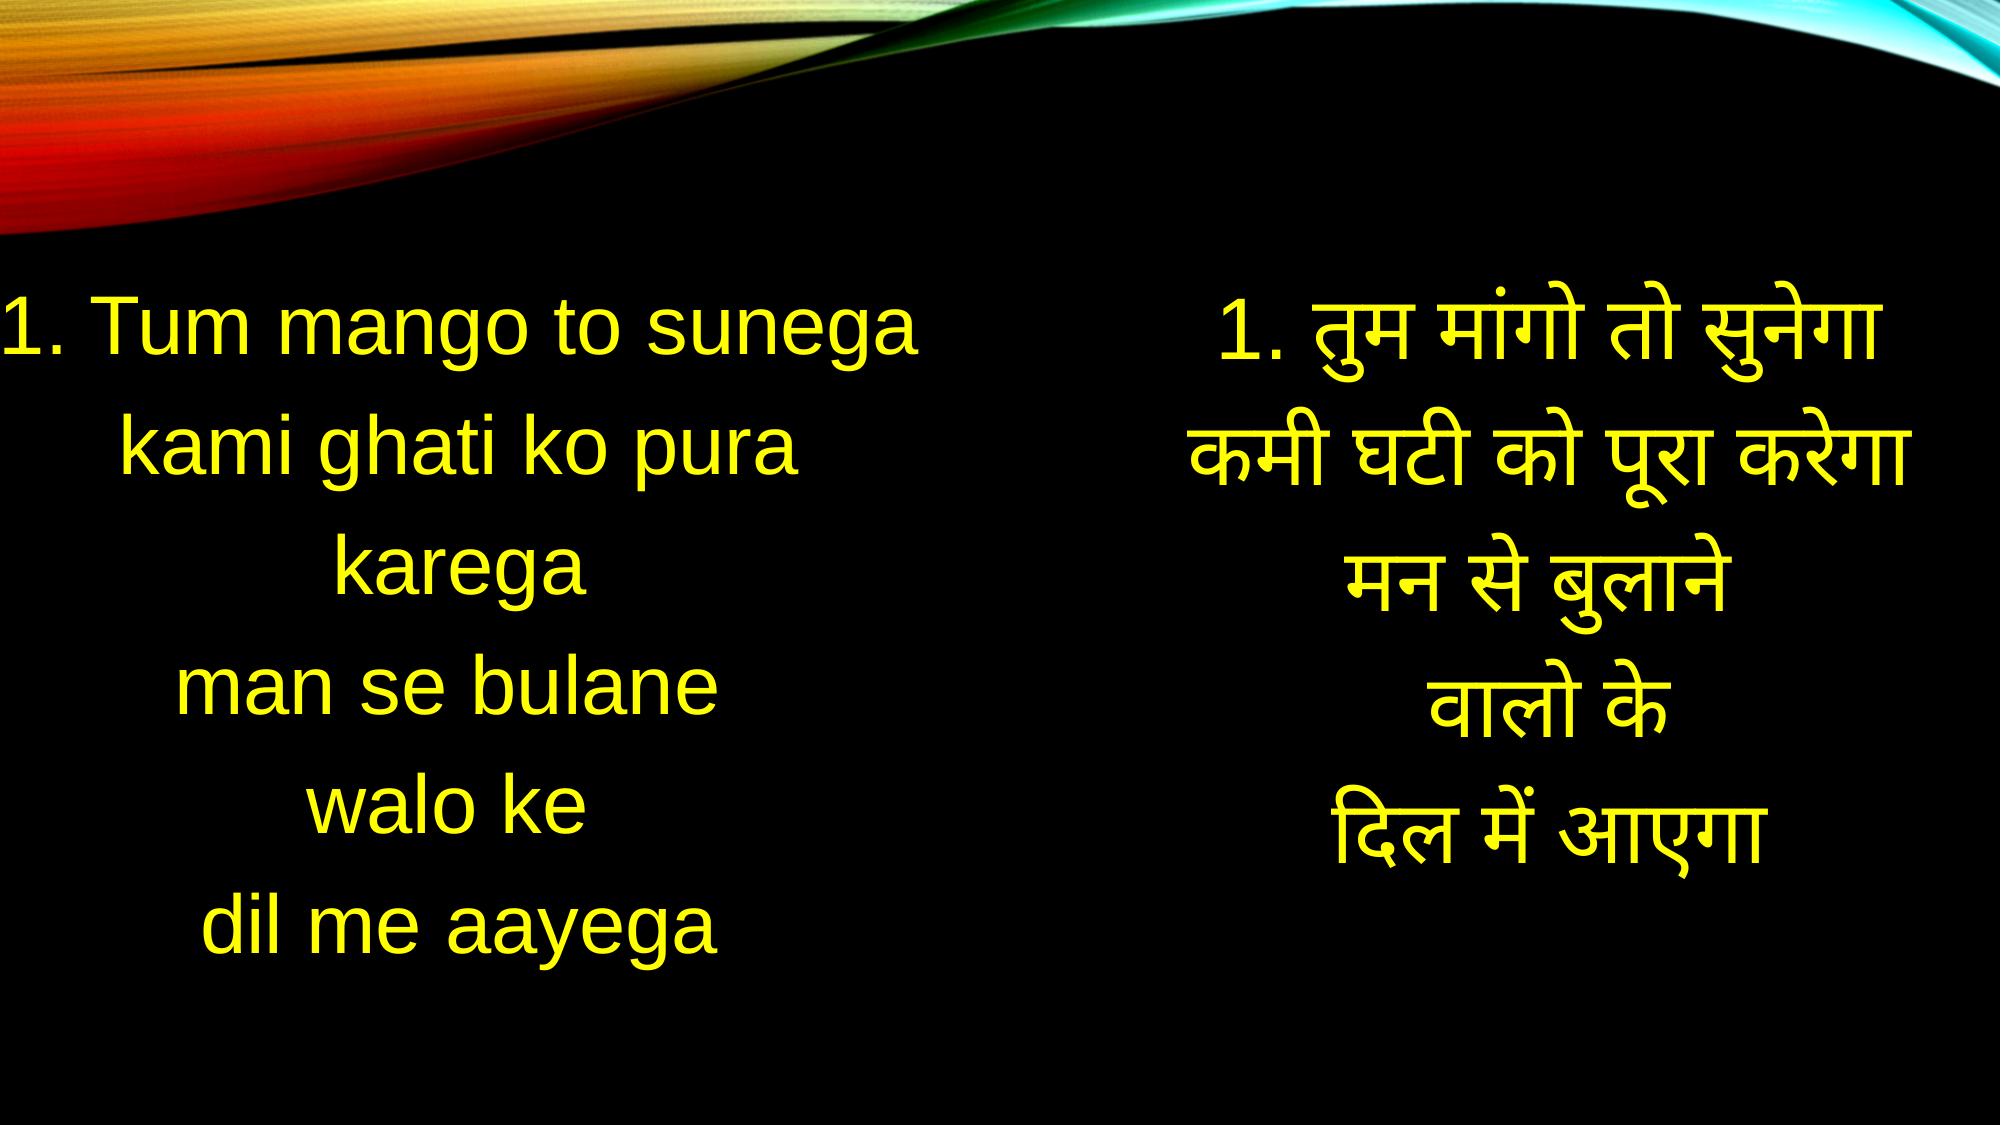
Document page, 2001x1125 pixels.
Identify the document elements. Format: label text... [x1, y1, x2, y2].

list 1. तुम मांगो तो सुनेगा कमी घटी को पूरा करेगा मन से बुलाने वालो के दिल में आएगा [1109, 243, 1989, 1073]
picture [0, 0, 2000, 237]
list 1. Tum mango to sunega kami ghati ko pura karega man se bulane walo ke dil me aayega [0, 243, 936, 995]
